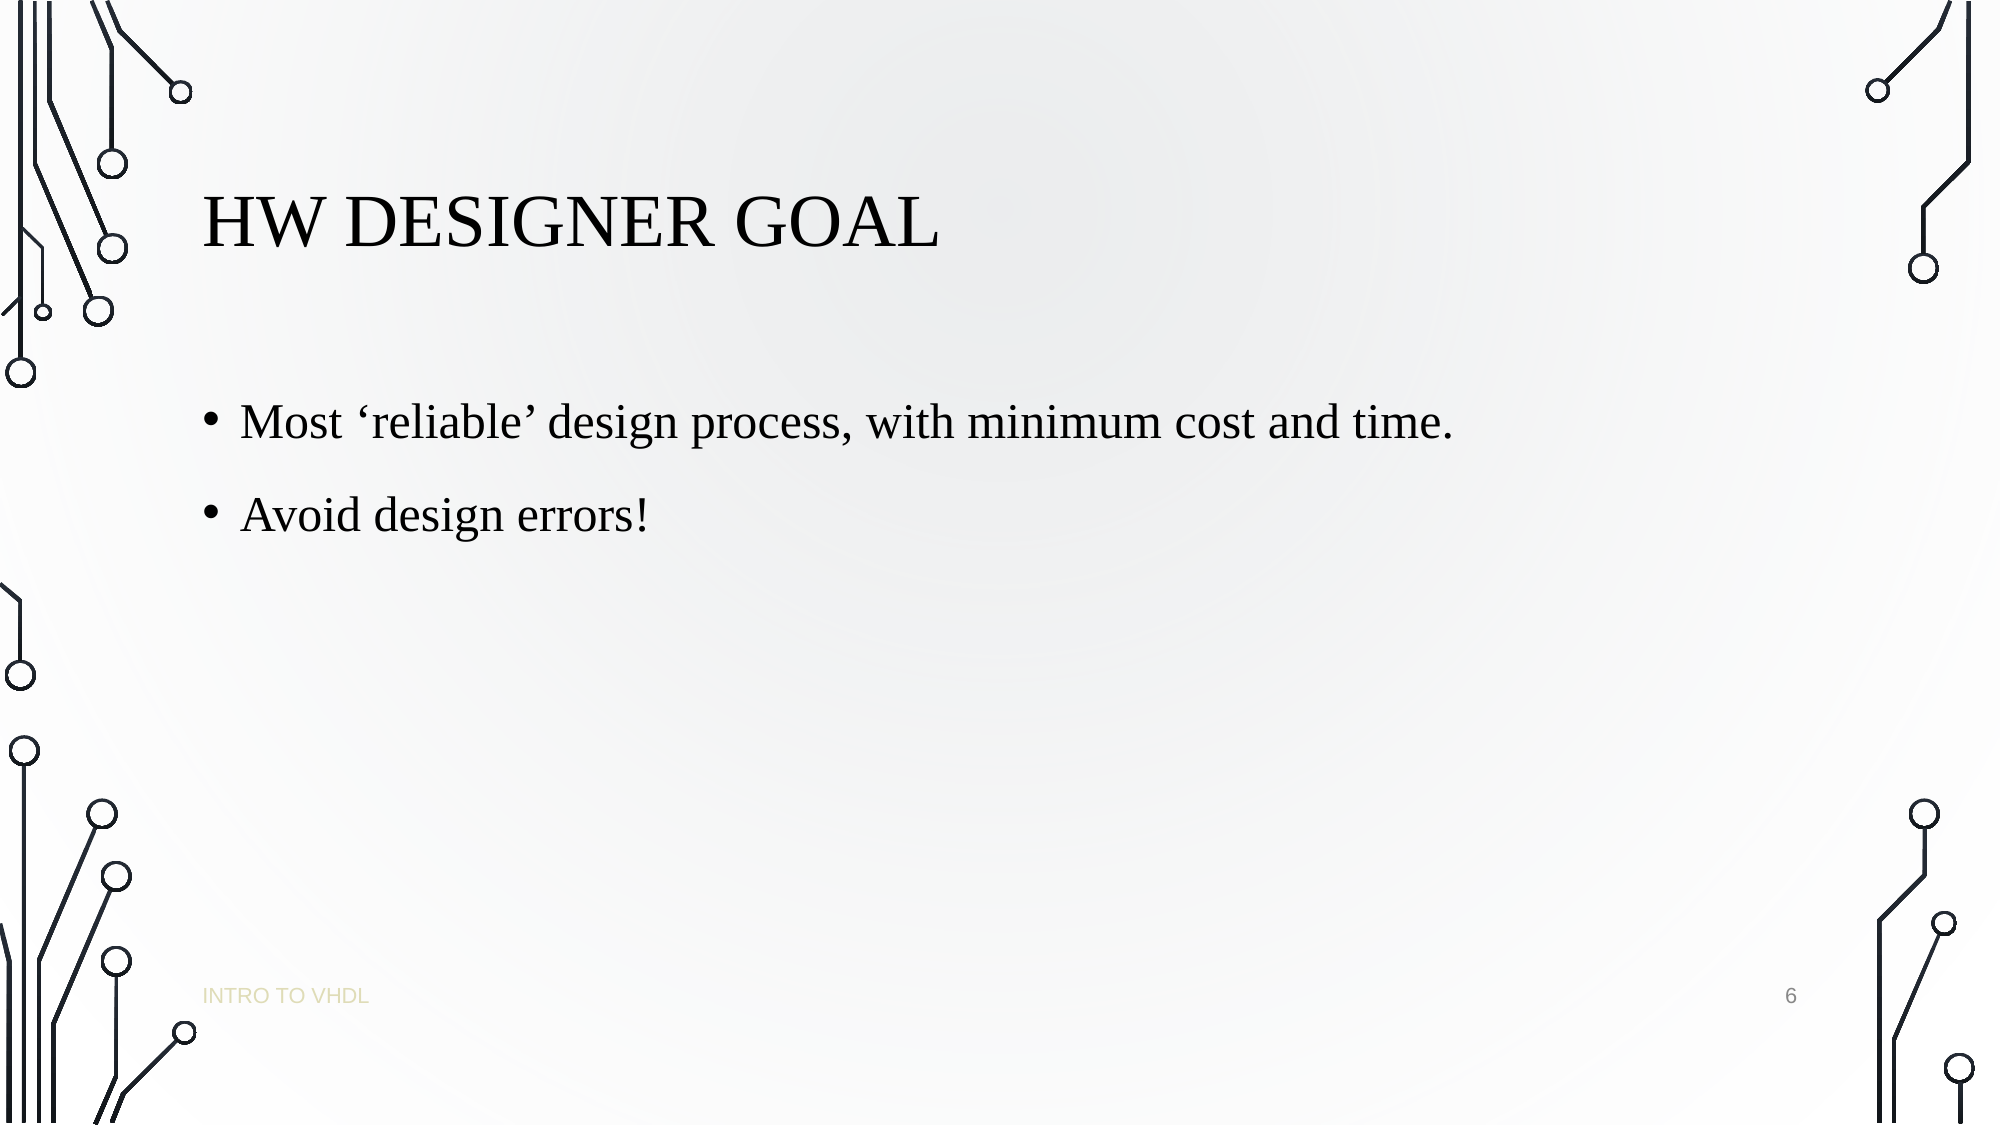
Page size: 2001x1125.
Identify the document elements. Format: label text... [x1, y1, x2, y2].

list Most ‘reliable’ design process, with minimum cost and time. Avoid design errors! [187, 369, 1813, 950]
footer INTRO TO VHDL [187, 965, 1211, 1025]
title HW DESIGNER GOAL [187, 101, 1813, 344]
slide_number 6 [1685, 965, 1813, 1025]
